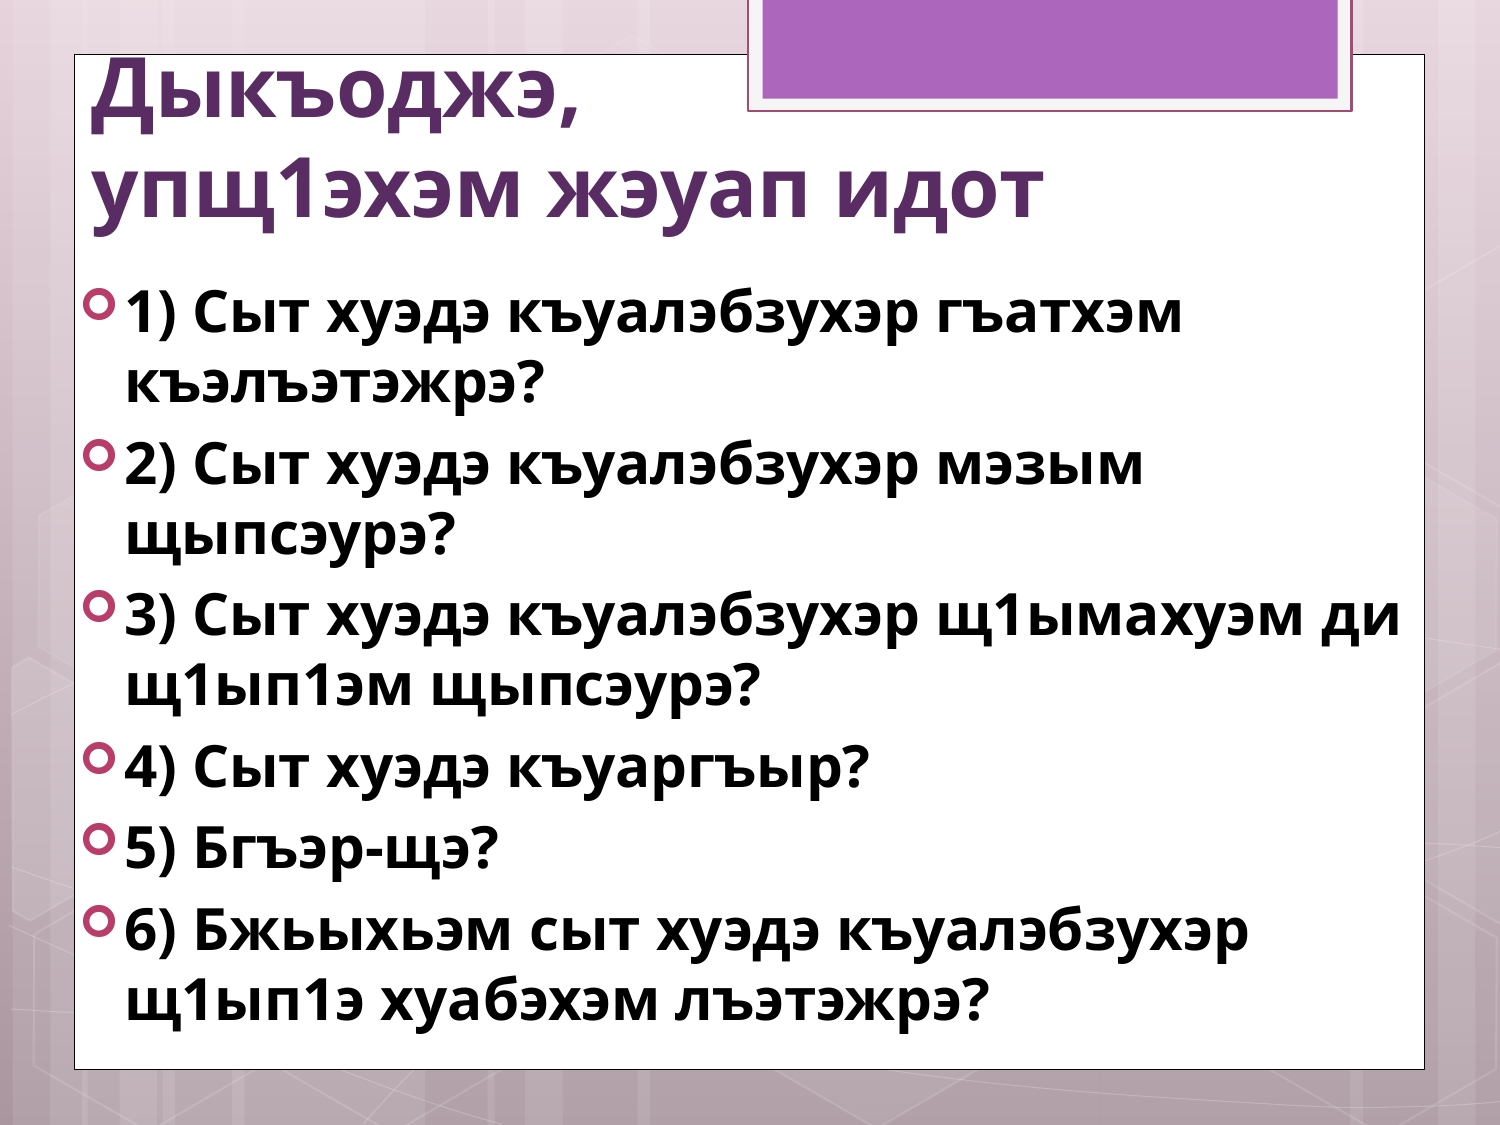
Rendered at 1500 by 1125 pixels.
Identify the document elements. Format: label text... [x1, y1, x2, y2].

title Дыкъоджэ, упщ1эхэм жэуап идот [76, 54, 1447, 243]
list 1) Сыт хуэдэ къуалэбзухэр гъатхэм къэлъэтэжрэ? 2) Сыт хуэдэ къуалэбзухэр мэзым щыпсэурэ? 3) Сыт хуэдэ къуалэбзухэр щ1ымахуэм ди щ1ып1эм щыпсэурэ? 4) Сыт хуэдэ къуаргъыр? 5) Бгъэр-щэ? 6) Бжьыхьэм сыт хуэдэ къуалэбзухэр щ1ып1э хуабэхэм лъэтэжрэ? [53, 267, 1459, 1059]
